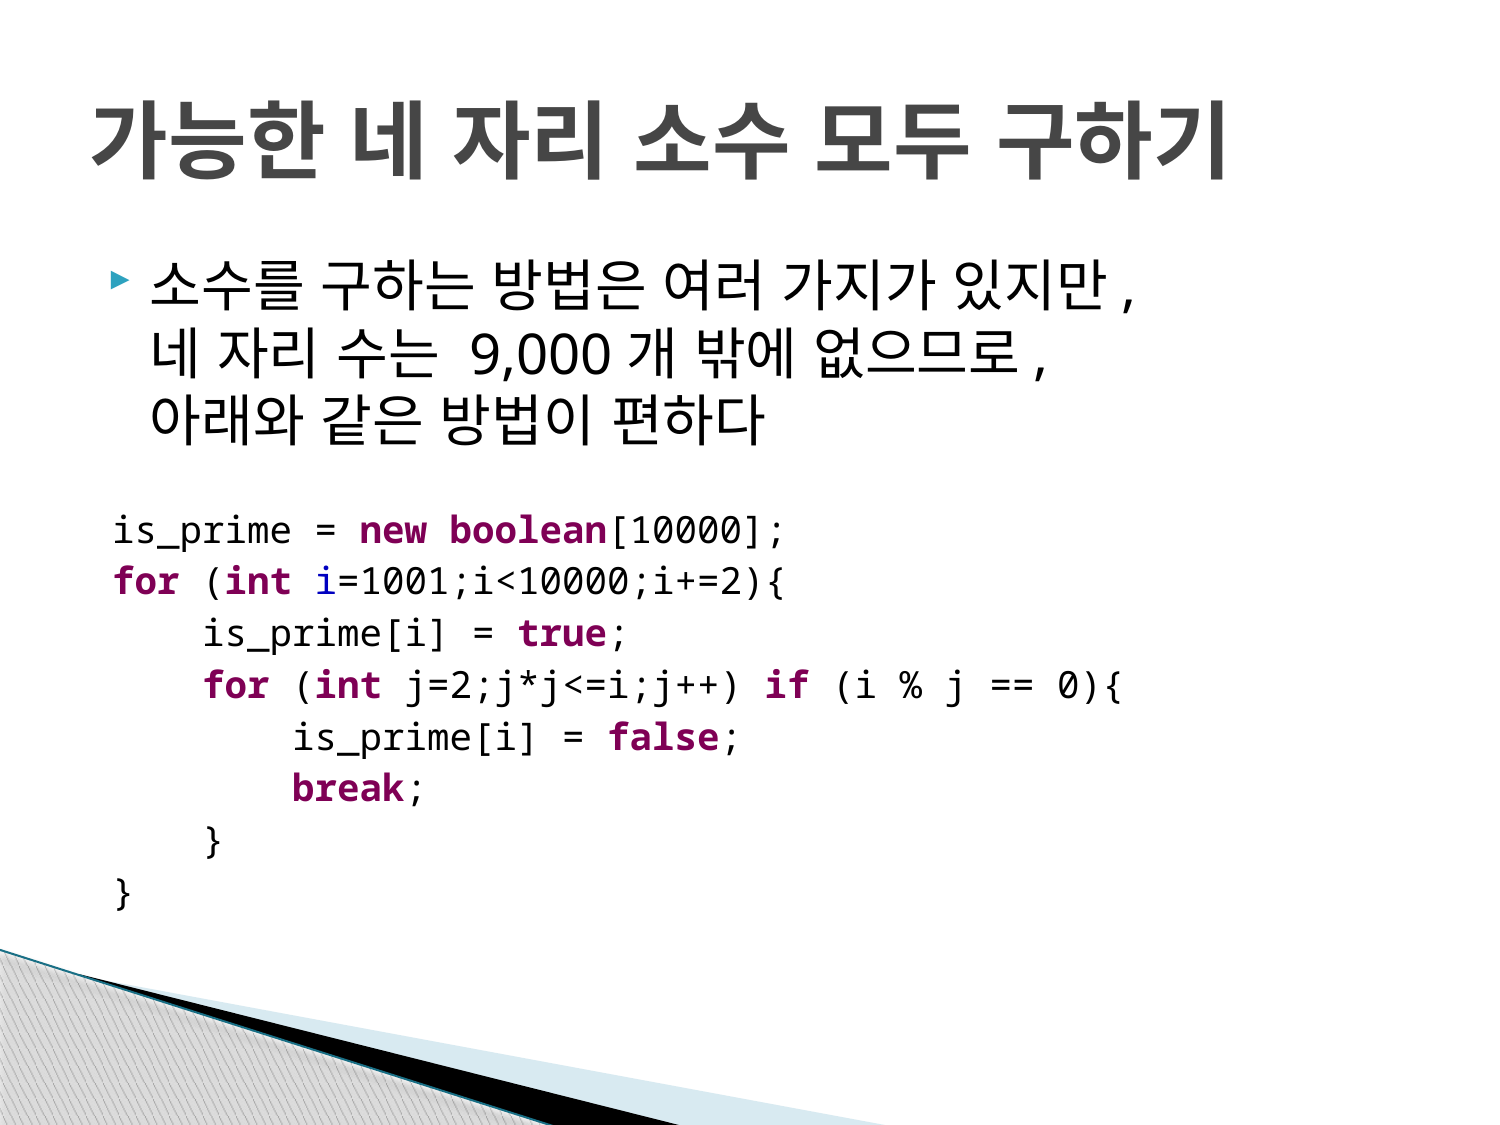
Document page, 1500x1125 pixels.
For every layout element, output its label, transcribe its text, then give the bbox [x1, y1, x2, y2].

list 소수를 구하는 방법은 여러 가지가 있지만, 네 자리 수는 9,000개 밖에 없으므로, 아래와 같은 방법이 편하다 [75, 243, 1425, 492]
text_box is_prime = new boolean[10000]; for (int i=1001;i<10000;i+=2){ is_prime[i] = true; for (int j=2;j*j<=i;j++) if (i % j == 0){ is_prime[i] = false; break; } } [97, 491, 1140, 921]
title 가능한 네 자리 소수 모두 구하기 [75, 45, 1425, 233]
